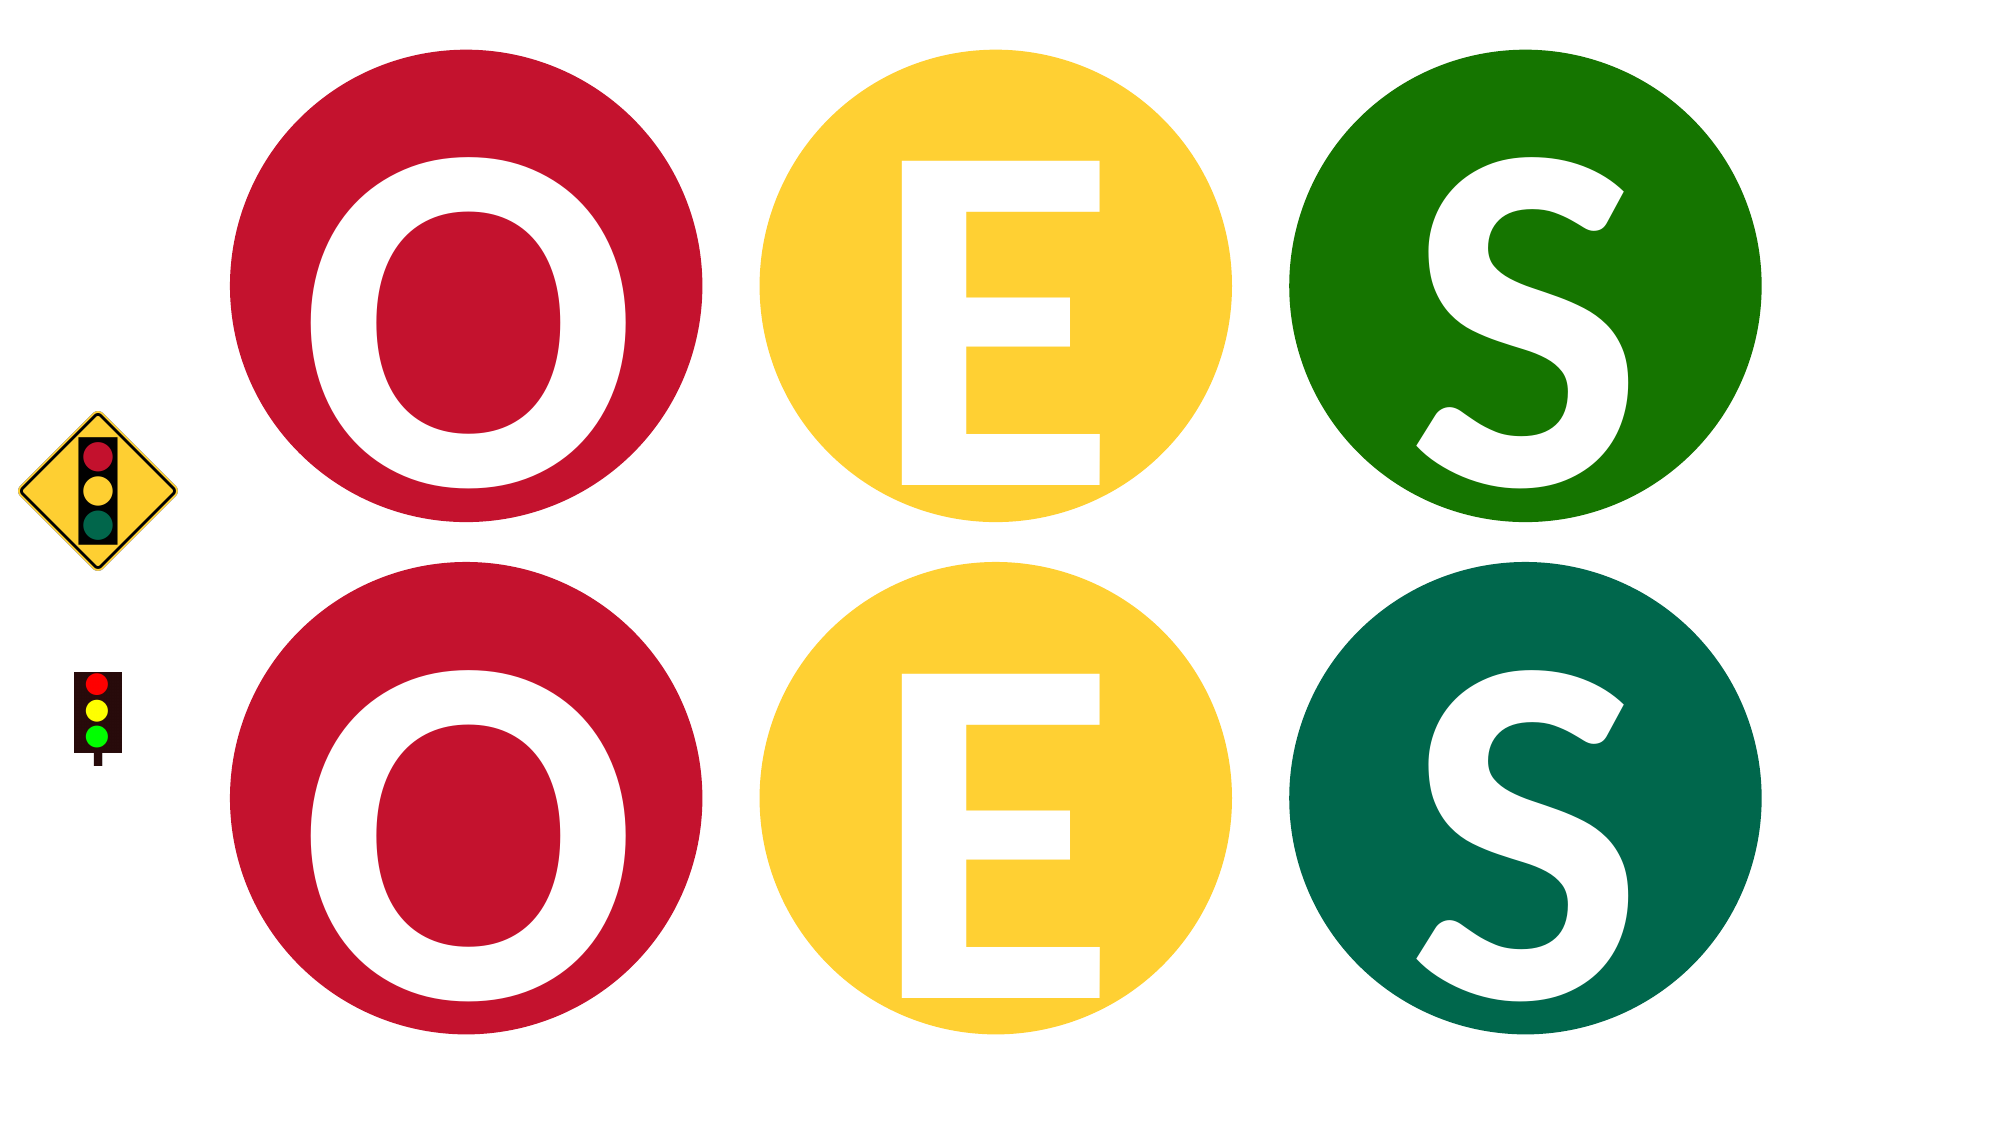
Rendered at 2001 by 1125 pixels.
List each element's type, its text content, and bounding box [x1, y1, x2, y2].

picture [18, 411, 178, 571]
text_box E [758, 48, 1234, 524]
text_box S [1288, 560, 1763, 1036]
text_box S [1288, 48, 1763, 524]
text_box E [758, 560, 1234, 1036]
picture [74, 672, 122, 766]
text_box O [228, 560, 704, 1036]
text_box O [228, 48, 704, 524]
